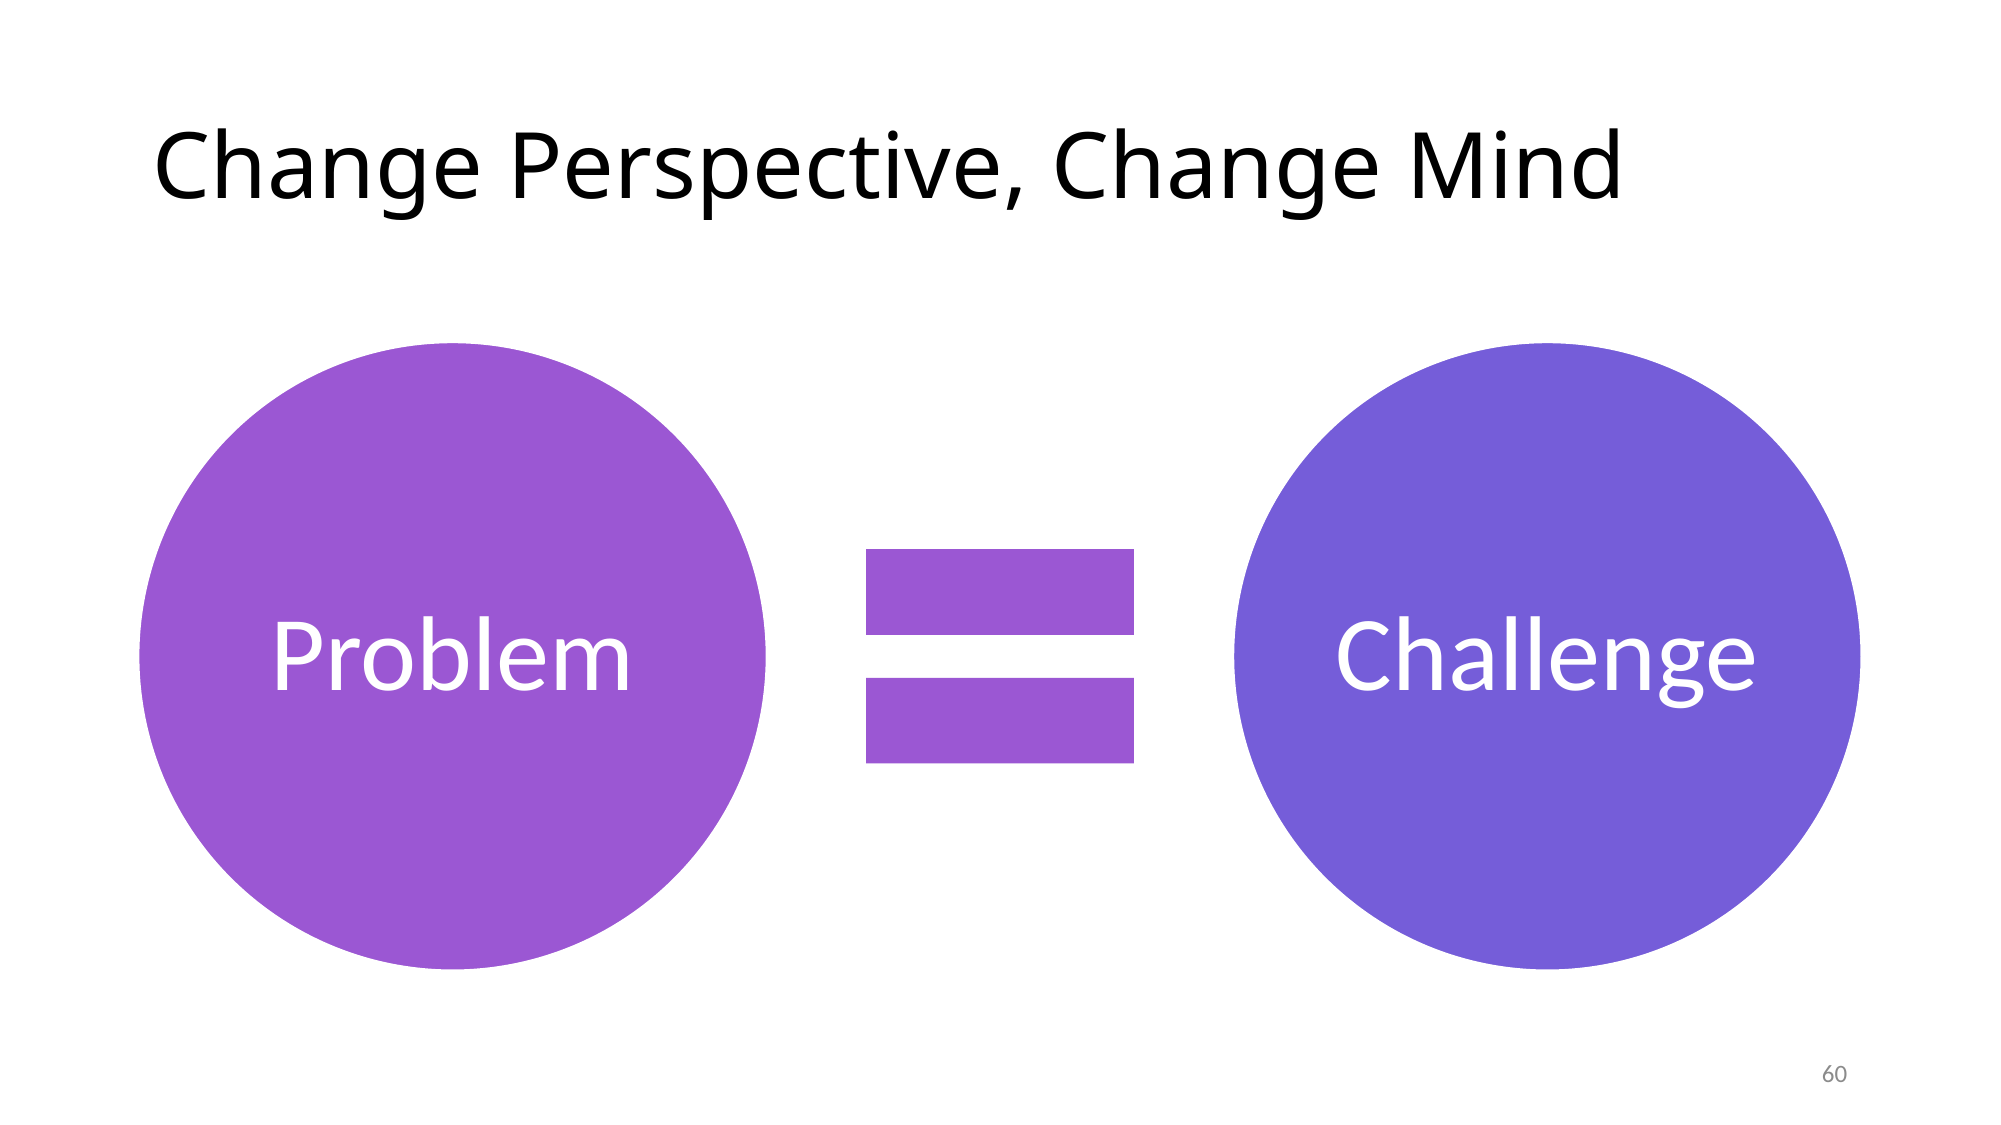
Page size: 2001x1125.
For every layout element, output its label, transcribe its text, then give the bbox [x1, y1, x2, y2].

title Change Perspective, Change Mind [137, 59, 1863, 278]
slide_number 60 [1412, 1042, 1863, 1103]
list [137, 299, 1863, 1014]
